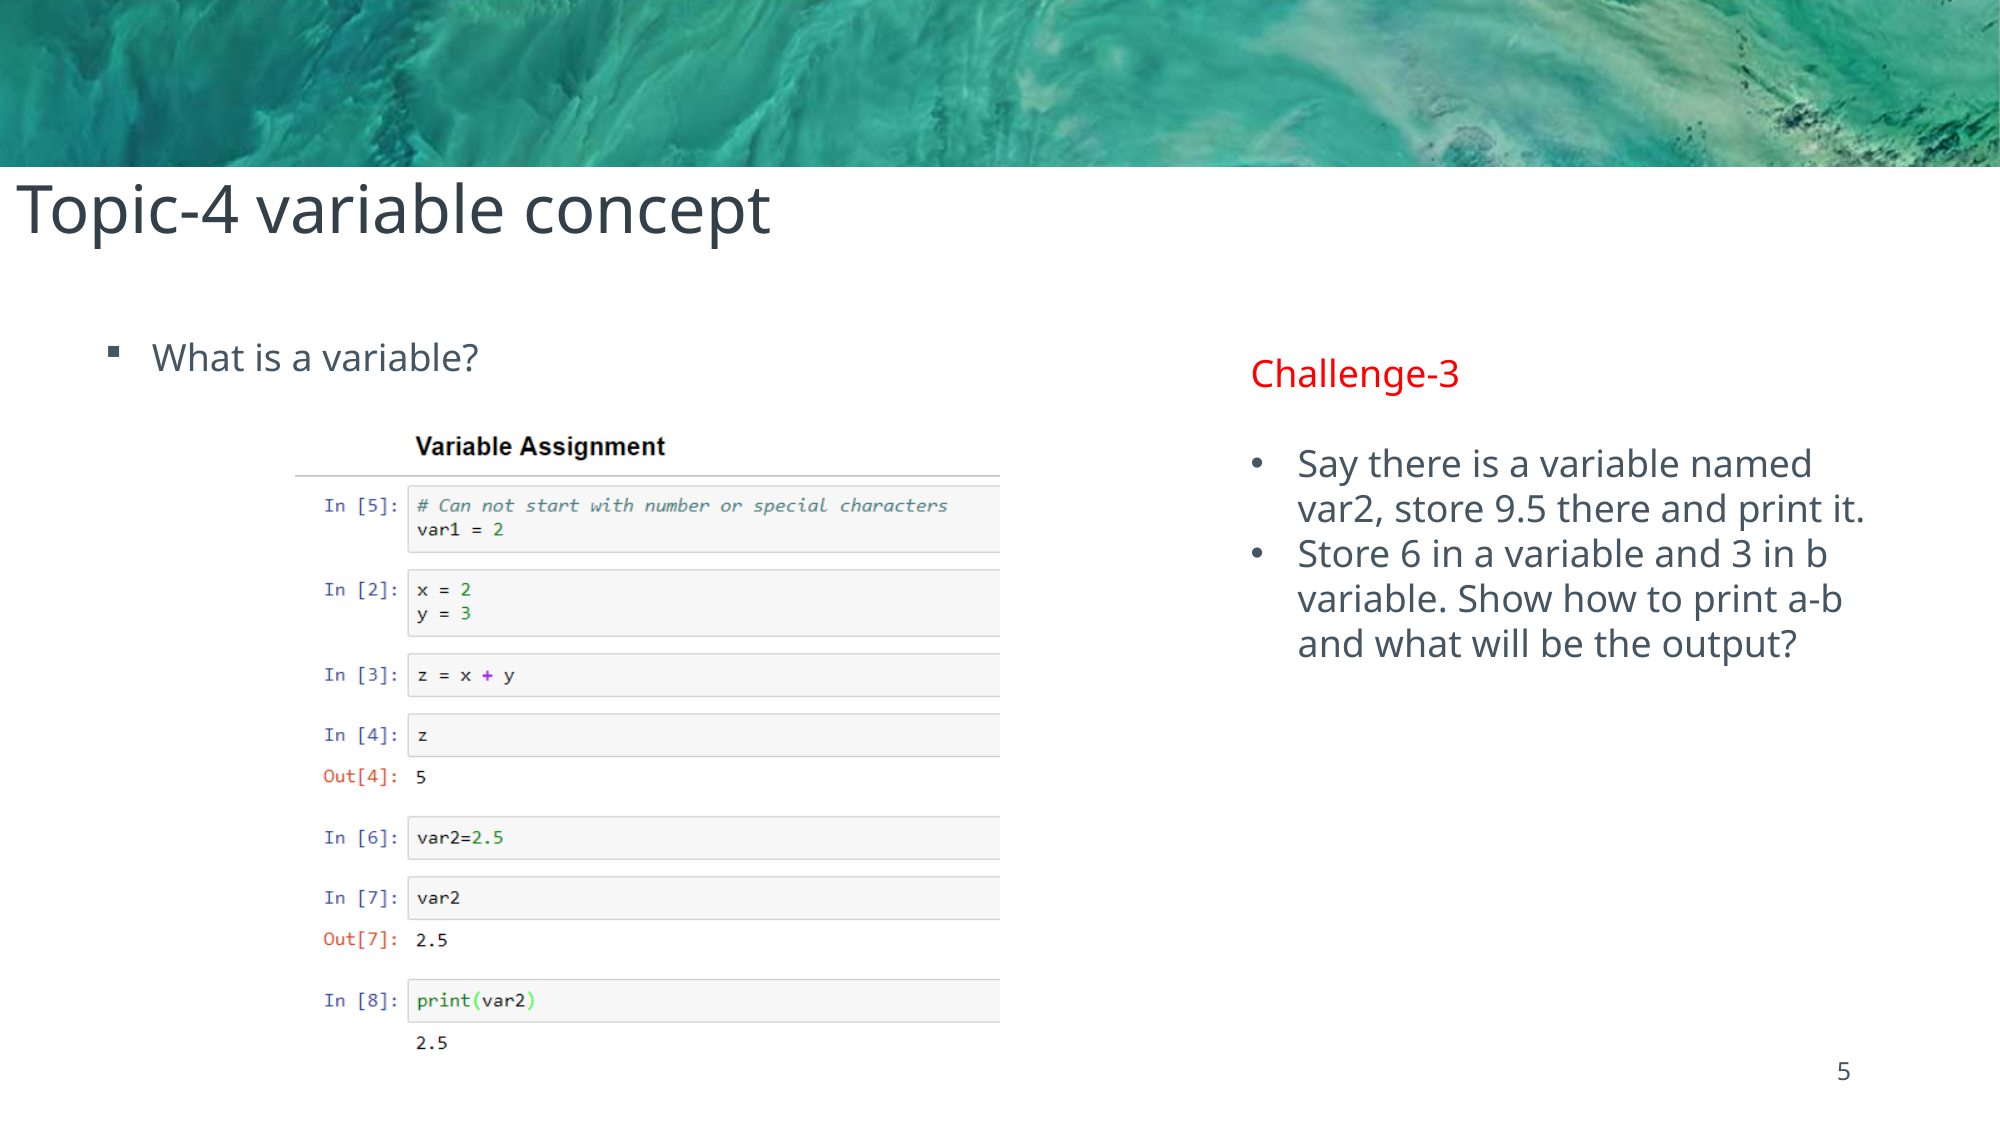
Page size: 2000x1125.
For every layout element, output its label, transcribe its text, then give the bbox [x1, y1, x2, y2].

picture [0, 0, 2000, 167]
picture [295, 414, 1000, 1078]
slide_number 5 [1766, 1042, 1867, 1103]
text_box What is a variable? [90, 326, 1910, 431]
text_box Challenge-3 Say there is a variable named var2, store 9.5 there and print it. Store 6 in a variable and 3 in b variable. Show how to print a-b and what will be the output? [1235, 342, 1910, 718]
title Topic-4 variable concept [1, 167, 1607, 256]
